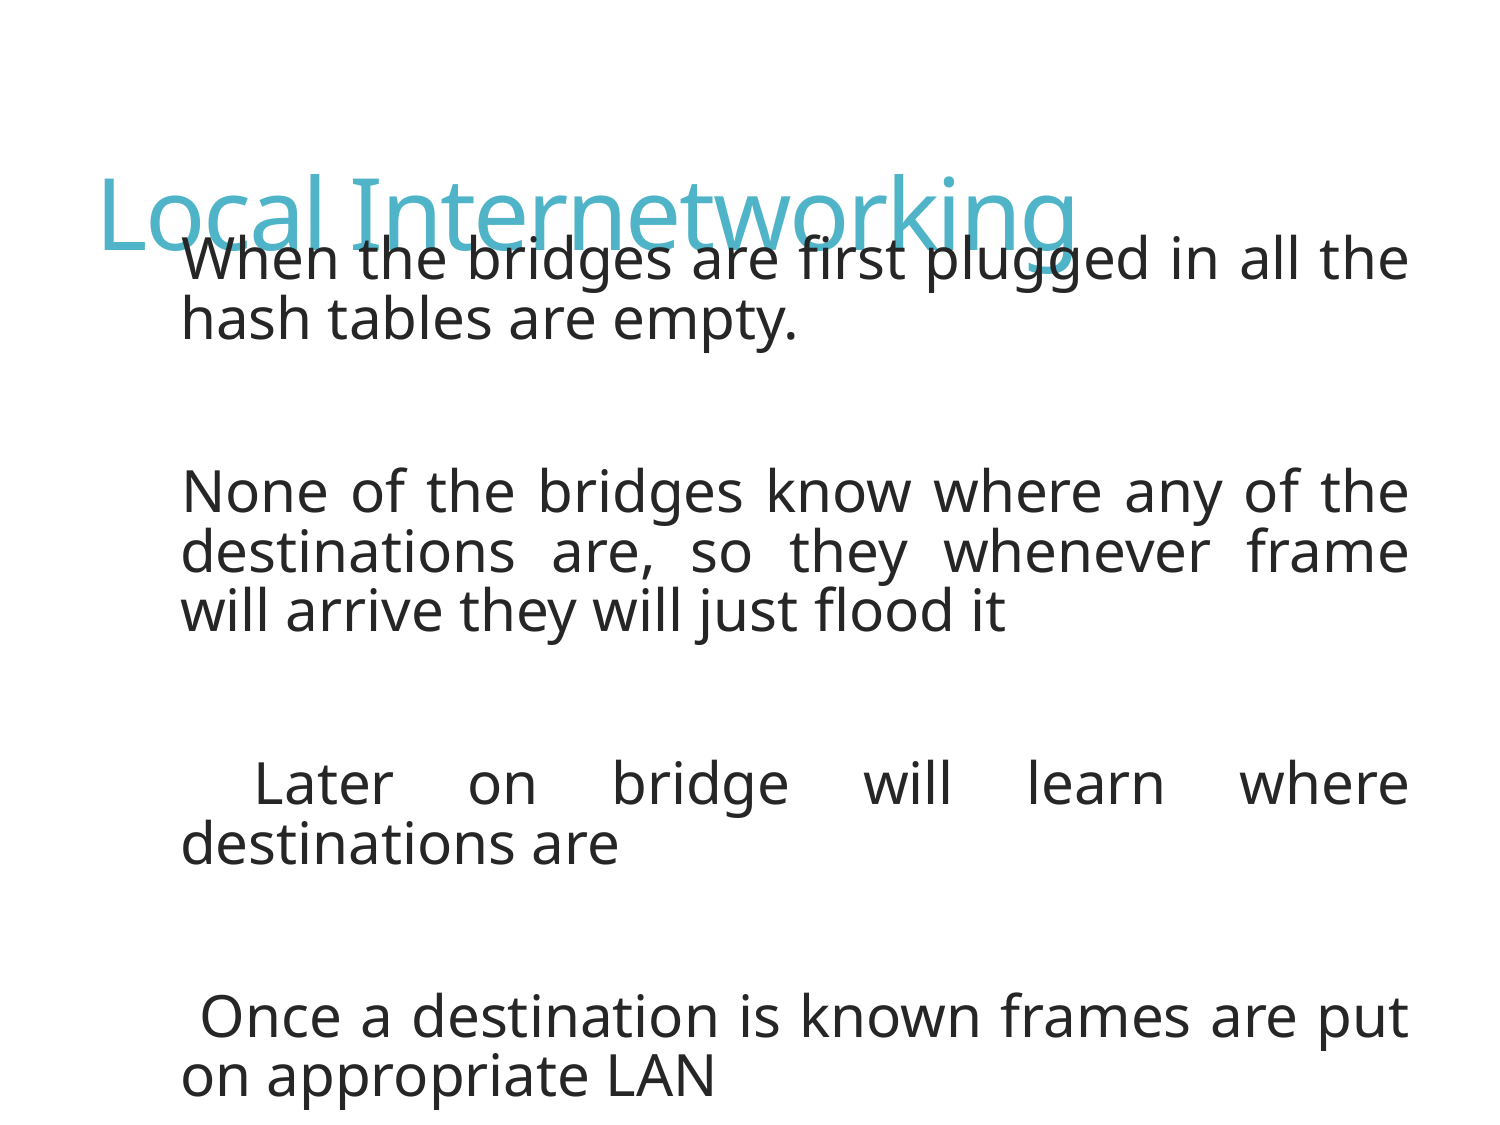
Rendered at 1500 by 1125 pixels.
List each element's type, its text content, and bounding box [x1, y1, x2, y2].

list When the bridges are first plugged in all the hash tables are empty. None of the bridges know where any of the destinations are, so they whenever frame will arrive they will just flood it Later on bridge will learn where destinations are Once a destination is known frames are put on appropriate LAN [150, 224, 1425, 1063]
title Local Internetworking [80, 81, 1407, 354]
